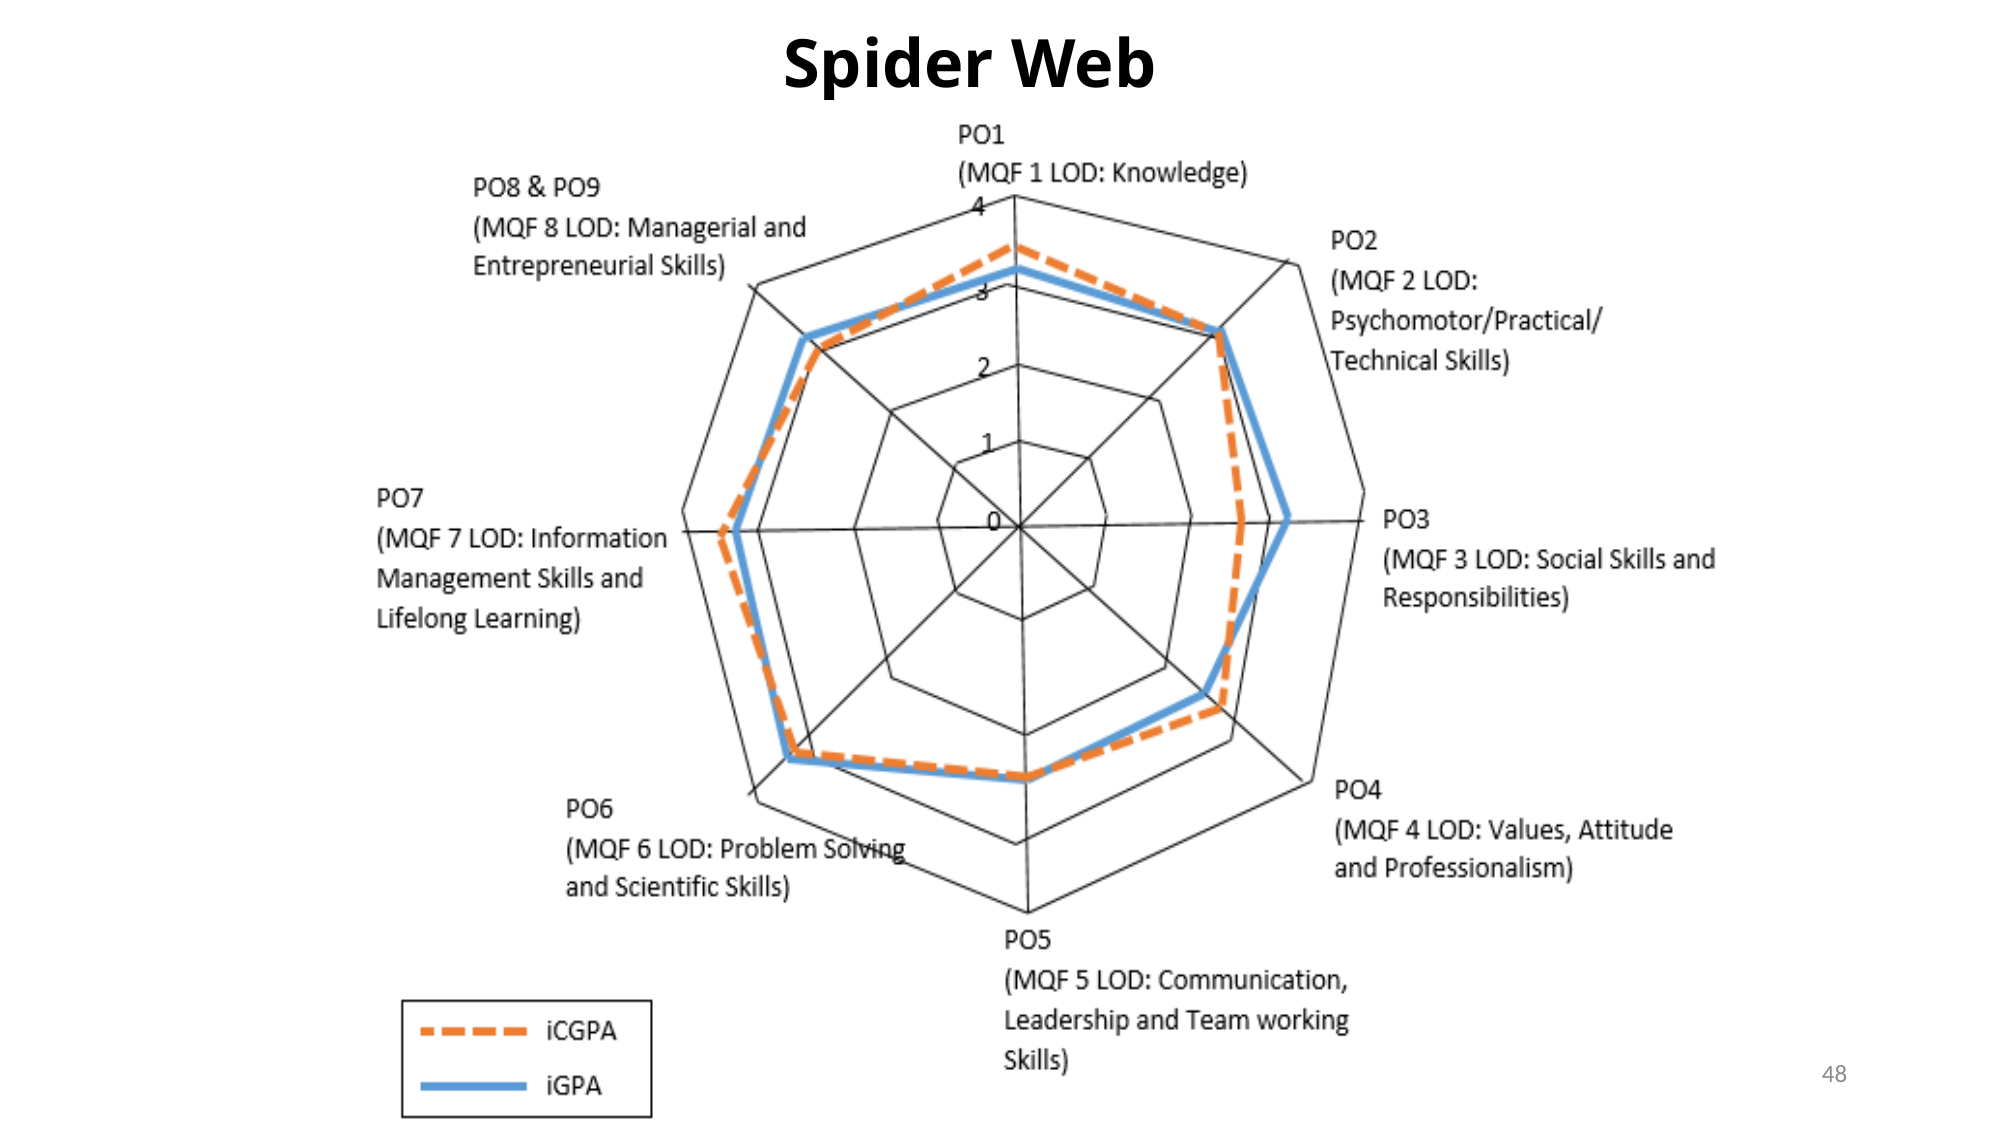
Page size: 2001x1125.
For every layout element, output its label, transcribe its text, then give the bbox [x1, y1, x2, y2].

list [338, 100, 1721, 1125]
title Spider Web [323, 0, 1617, 133]
slide_number 48 [1721, 1042, 1863, 1103]
